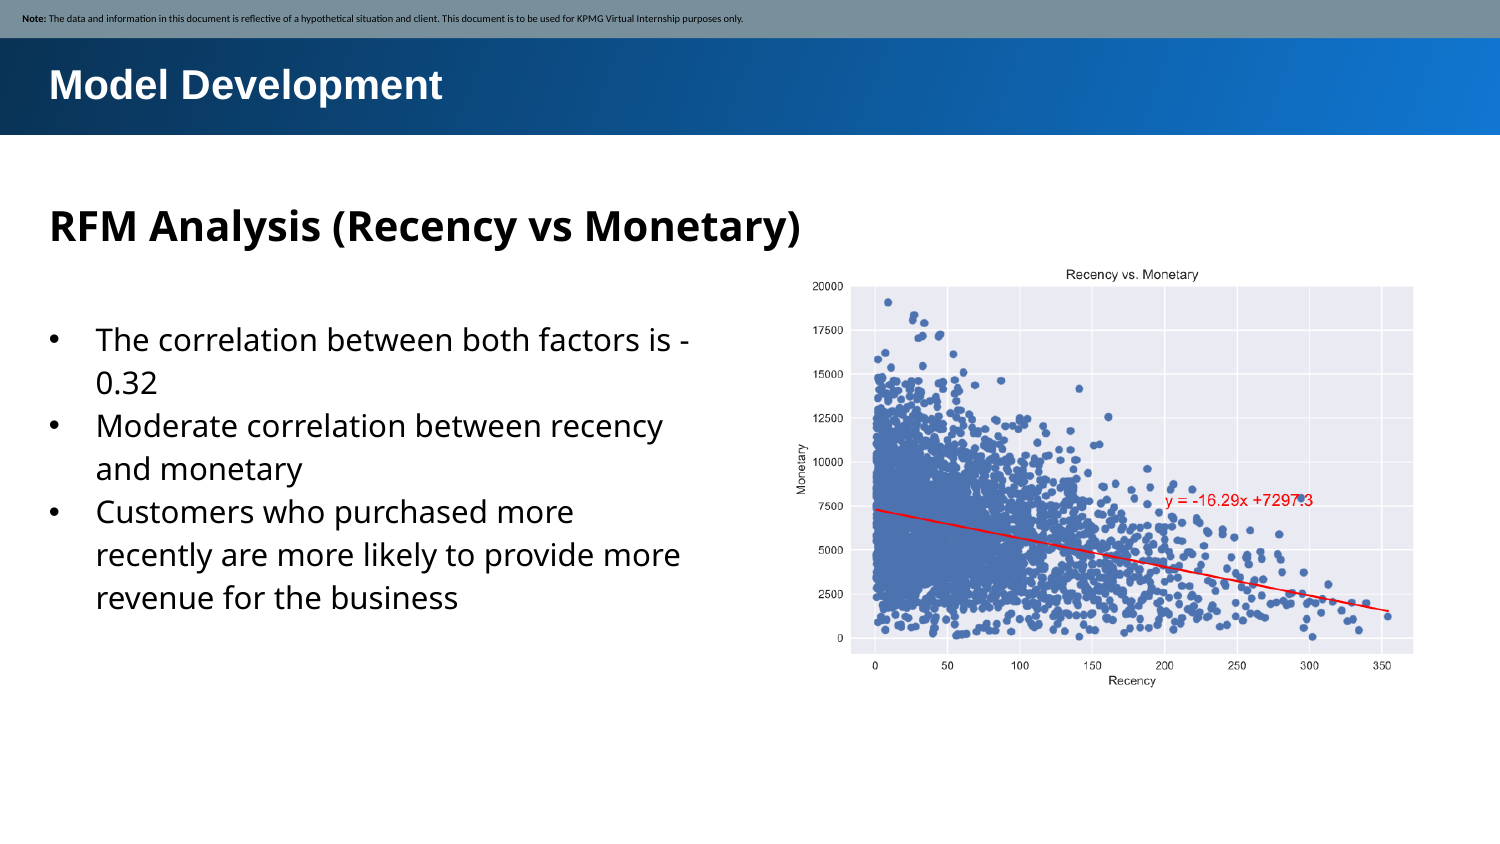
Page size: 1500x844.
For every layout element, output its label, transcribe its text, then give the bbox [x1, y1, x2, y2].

text_box Model Development [33, 43, 1439, 124]
text_box [0, 39, 1500, 135]
picture [787, 260, 1421, 696]
text_box RFM Analysis (Recency vs Monetary) [33, 177, 1439, 266]
text_box The correlation between both factors is -0.32 Moderate correlation between recency and monetary Customers who purchased more recently are more likely to provide more revenue for the business [33, 299, 712, 632]
text_box Note: The data and information in this document is reflective of a hypothetical situation and client. This document is to be used for KPMG Virtual Internship purposes only. [0, 0, 1500, 39]
